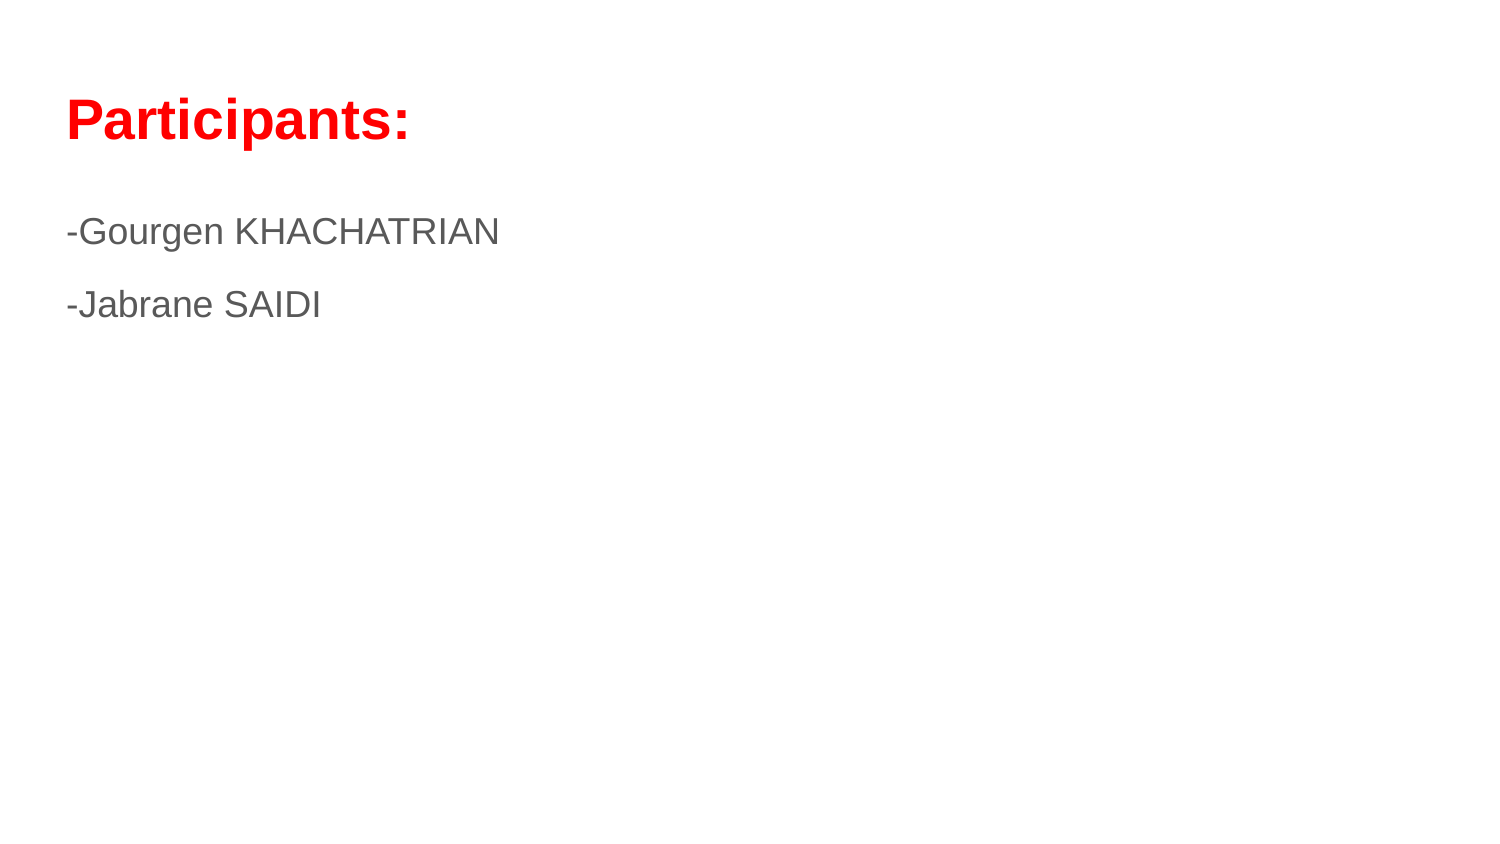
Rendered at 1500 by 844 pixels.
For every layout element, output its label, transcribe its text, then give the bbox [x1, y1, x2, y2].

list -Gourgen KHACHATRIAN -Jabrane SAIDI [51, 189, 1449, 750]
title Participants: [51, 72, 1449, 167]
